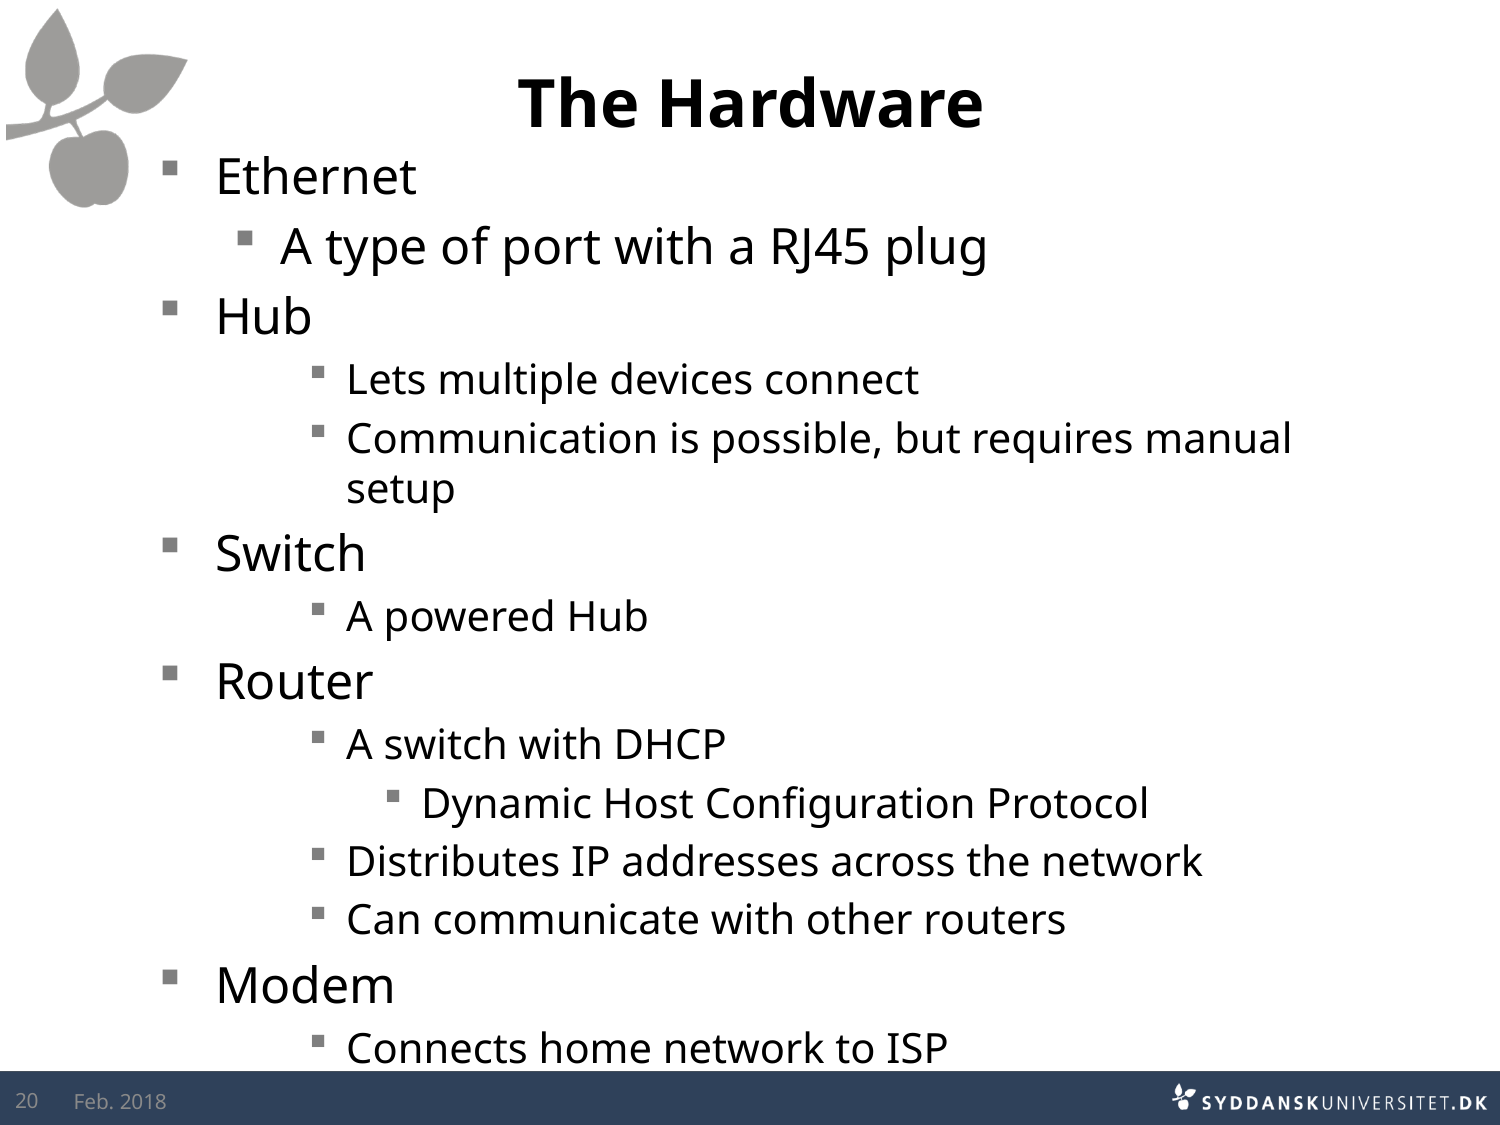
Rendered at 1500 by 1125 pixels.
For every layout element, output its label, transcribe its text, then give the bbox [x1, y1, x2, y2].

title The Hardware [190, 7, 1427, 195]
list Ethernet A type of port with a RJ45 plug Hub Lets multiple devices connect Communication is possible, but requires manual setup Switch A powered Hub Router A switch with DHCP Dynamic Host Configuration Protocol Distributes IP addresses across the network Can communicate with other routers Modem Connects home network to ISP [143, 137, 1360, 1065]
slide_number 20 [0, 1078, 71, 1125]
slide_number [71, 1078, 200, 1125]
picture [0, 1071, 1500, 1125]
picture [5, 6, 188, 209]
